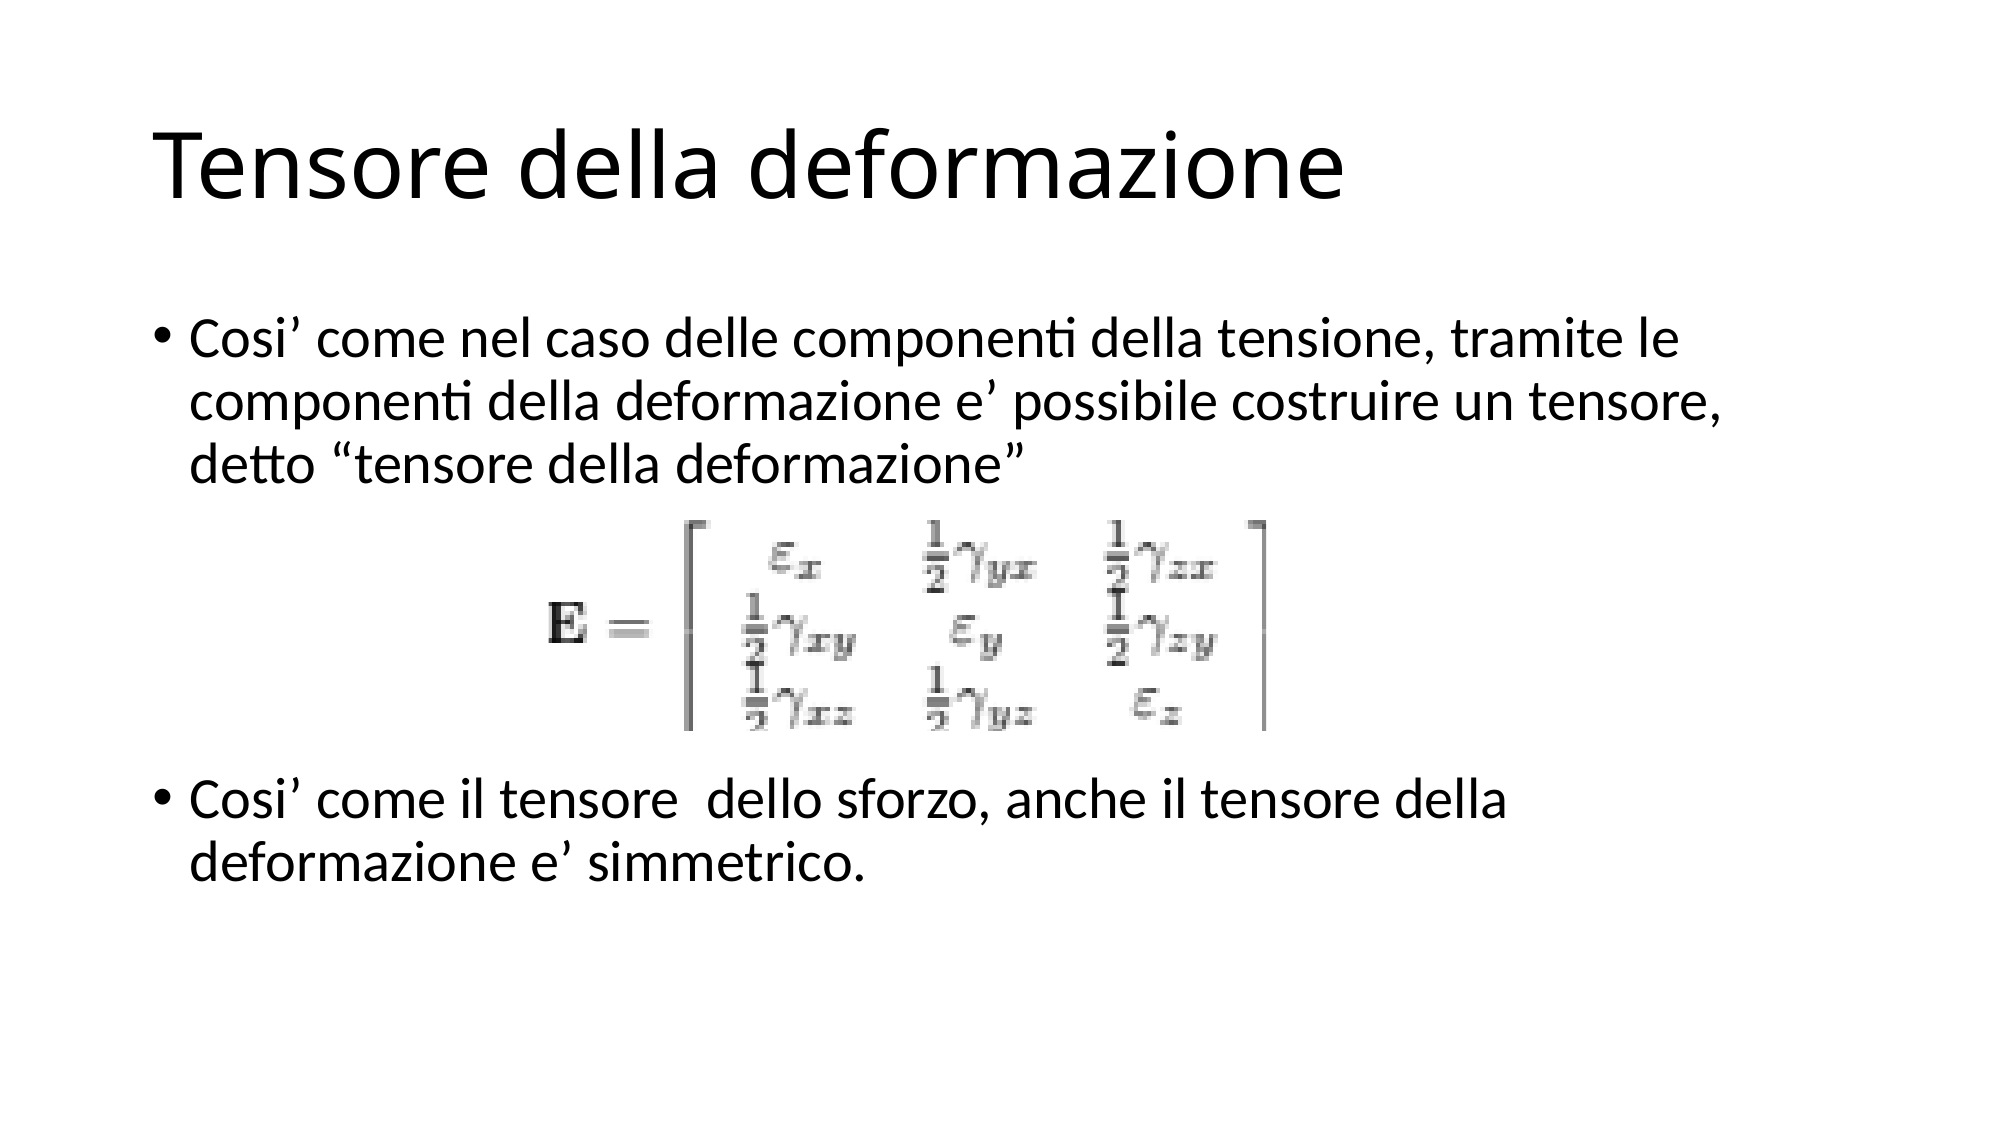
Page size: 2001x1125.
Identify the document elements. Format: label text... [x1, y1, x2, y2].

title Tensore della deformazione [137, 59, 1863, 278]
list Cosi’ come nel caso delle componenti della tensione, tramite le componenti della deformazione e’ possibile costruire un tensore, detto “tensore della deformazione” Cosi’ come il tensore dello sforzo, anche il tensore della deformazione e’ simmetrico. [137, 299, 1863, 1014]
picture [548, 520, 1267, 731]
